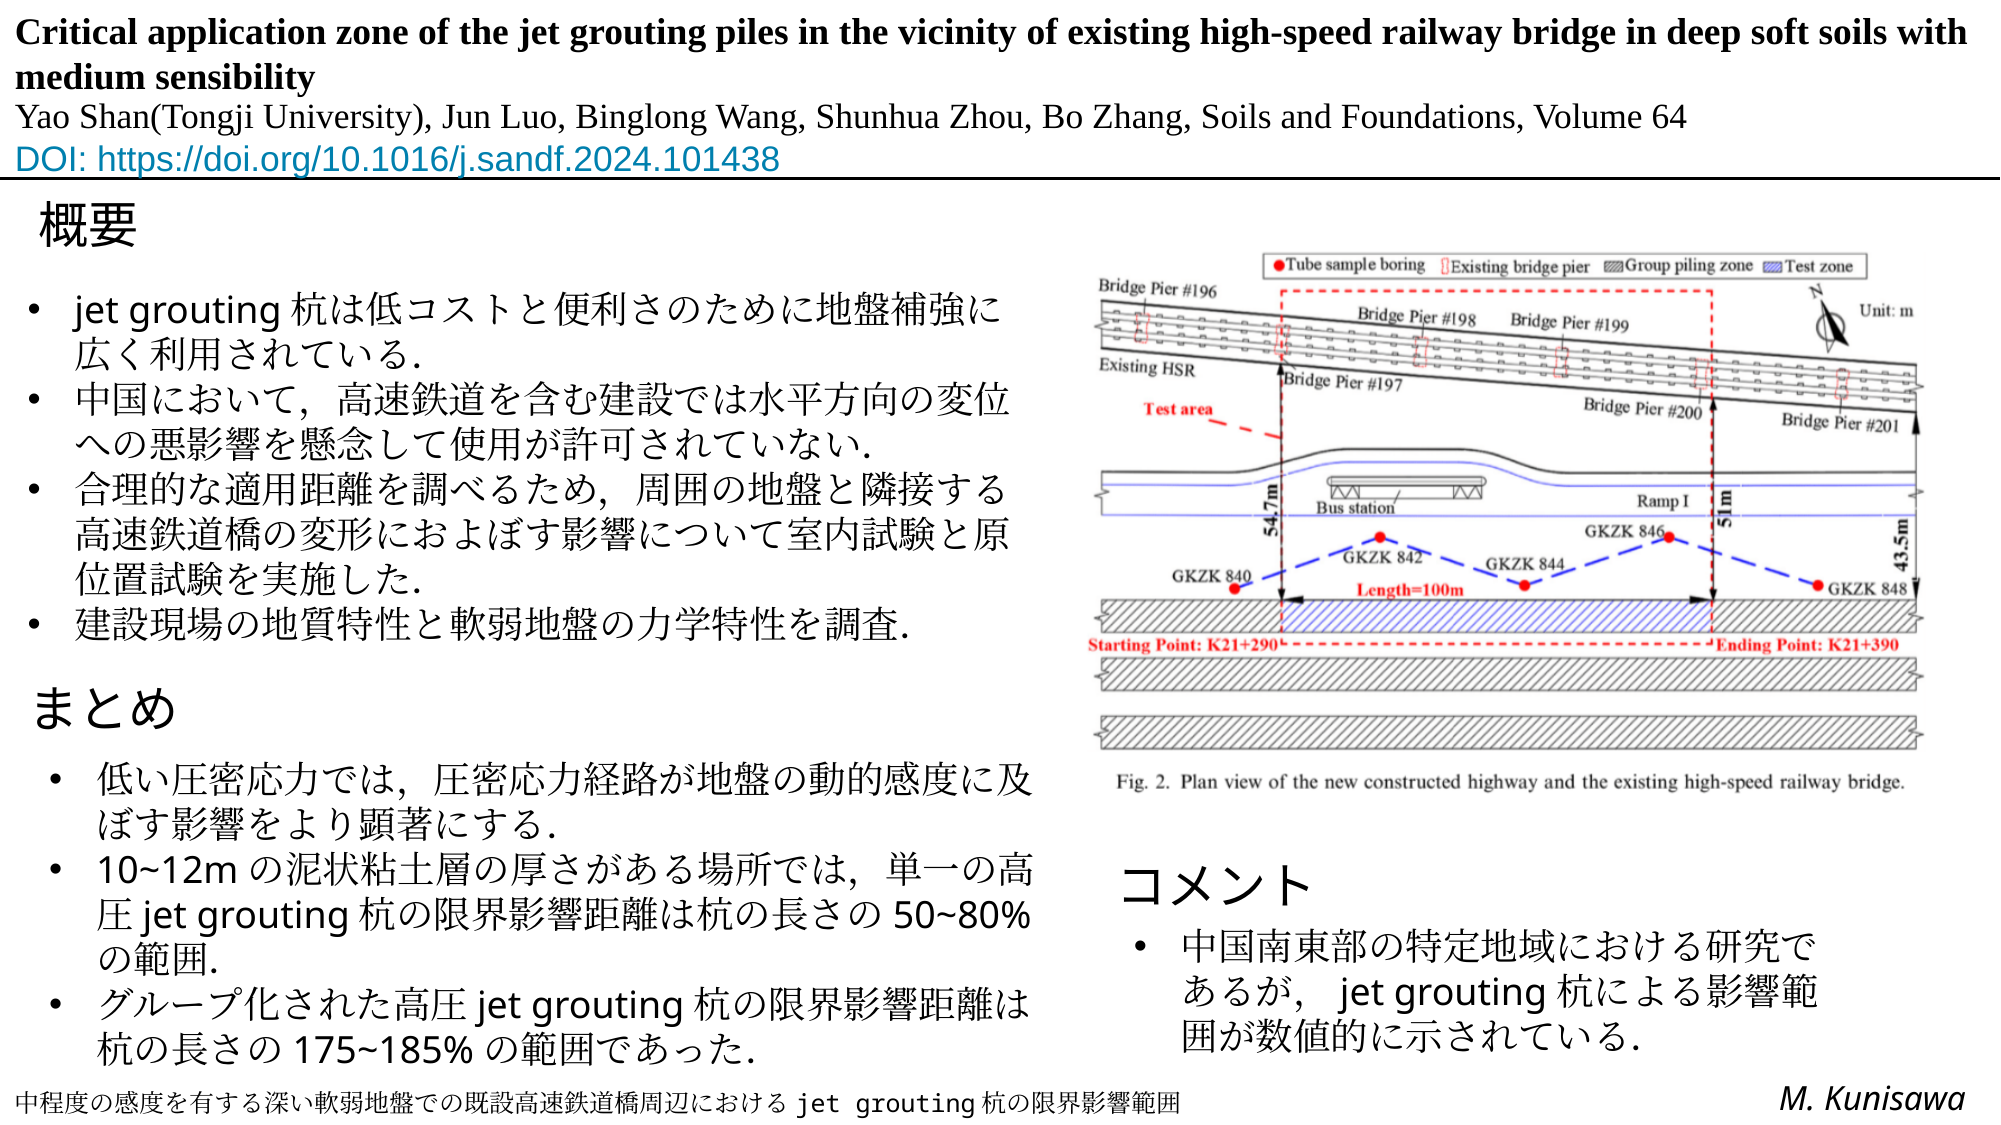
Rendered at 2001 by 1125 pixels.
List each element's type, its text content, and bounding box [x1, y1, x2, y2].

text_box Yao Shan(Tongji University), Jun Luo, Binglong Wang, Shunhua Zhou, Bo Zhang, Soils and Foundations, Volume 64 DOI: https://doi.org/10.1016/j.sandf.2024.101438 [0, 179, 2000, 186]
text_box jet grouting杭は低コストと便利さのために地盤補強に広く利用されている． 中国において，高速鉄道を含む建設では水平方向の変位への悪影響を懸念して使用が許可されていない． 合理的な適用距離を調べるため，周囲の地盤と隣接する高速鉄道橋の変形におよぼす影響について室内試験と原位置試験を実施した． 建設現場の地質特性と軟弱地盤の力学特性を調査． [12, 278, 1054, 654]
text_box まとめ [0, 669, 208, 745]
text_box Yao Shan(Tongji University), Jun Luo, Binglong Wang, Shunhua Zhou, Bo Zhang, Soils and Foundations, Volume 64 DOI: https://doi.org/10.1016/j.sandf.2024.101438 [0, 105, 2000, 178]
text_box 概要 [0, 186, 192, 261]
text_box M. Kunisawa [1745, 1069, 2000, 1125]
text_box 中国南東部の特定地域における研究であるが，jet grouting杭による影響範囲が数値的に示されている． [1119, 915, 1855, 1066]
picture [1071, 237, 1936, 799]
text_box 低い圧密応力では，圧密応力経路が地盤の動的感度に及ぼす影響をより顕著にする． 10~12mの泥状粘土層の厚さがある場所では，単一の高圧jet grouting杭の限界影響距離は杭の長さの50~80%の範囲． グループ化された高圧jet grouting杭の限界影響距離は杭の長さの175~185%の範囲であった． [34, 748, 1076, 1079]
text_box Critical application zone of the jet grouting piles in the vicinity of existing high-speed railway bridge in deep soft soils with medium sensibility [0, 0, 2000, 105]
text_box 中程度の感度を有する深い軟弱地盤での既設高速鉄道橋周辺におけるjet grouting杭の限界影響範囲 [0, 1080, 1252, 1125]
text_box コメント [1095, 847, 1338, 922]
